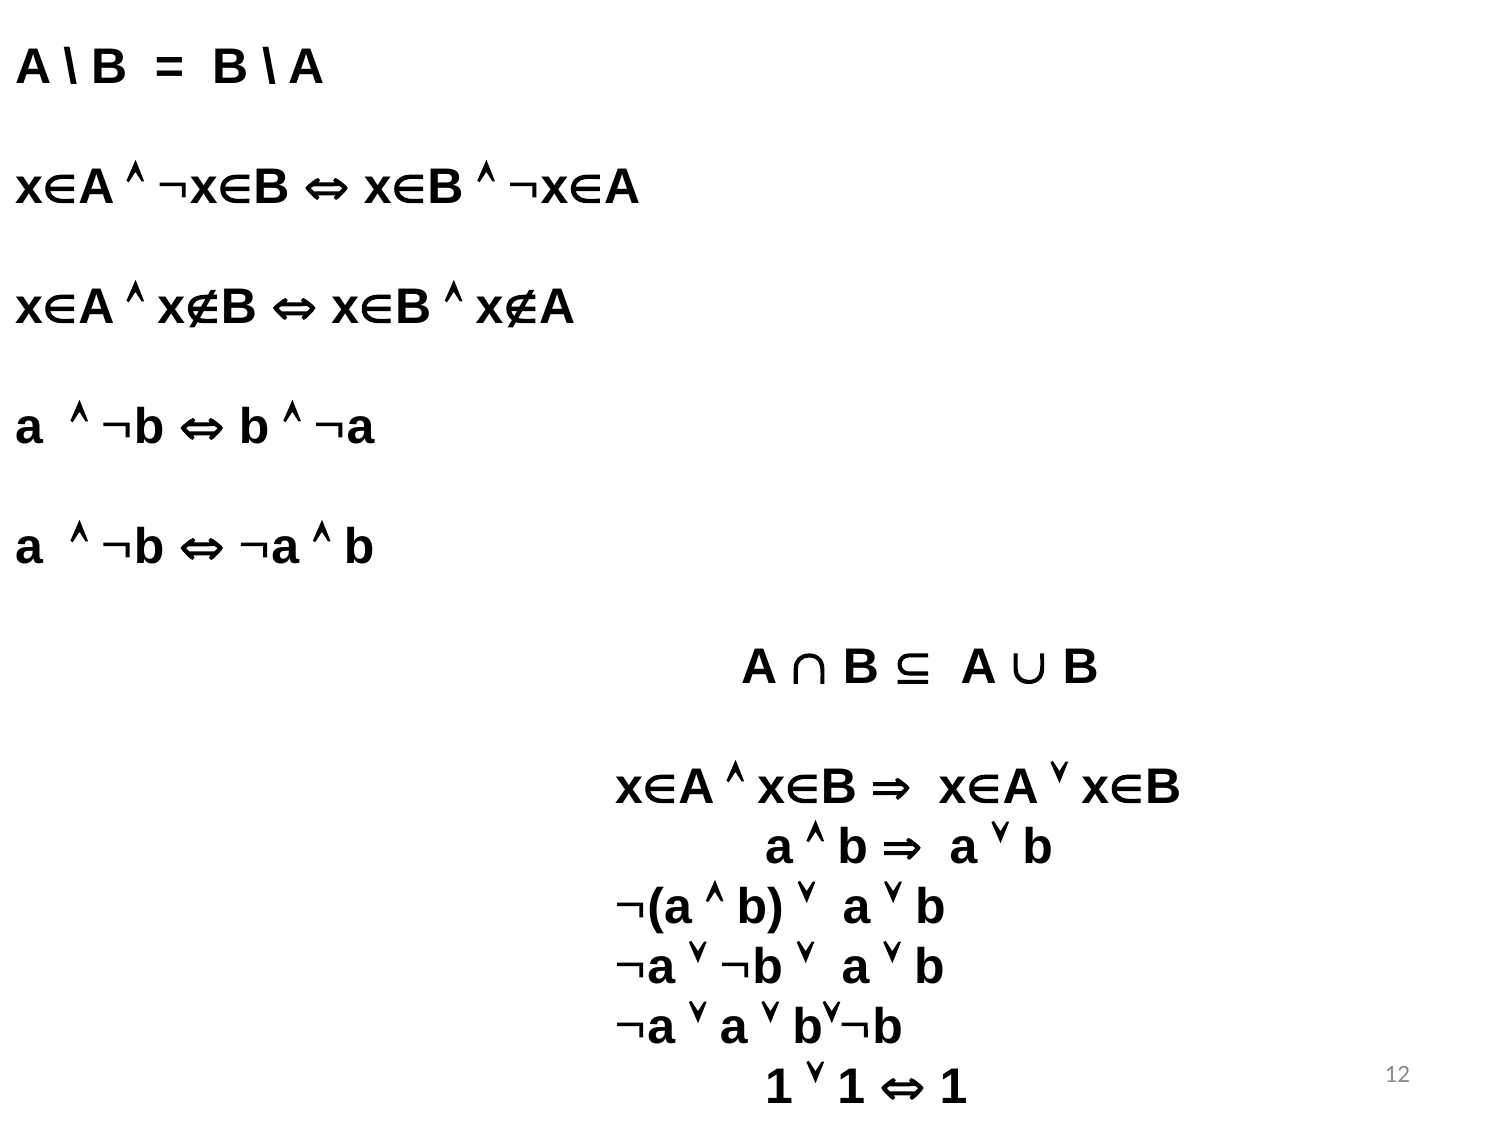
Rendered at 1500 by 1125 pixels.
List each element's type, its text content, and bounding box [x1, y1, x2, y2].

text_box A \ B = B \ A xA  xB  xB  xA xA  xB  xB  xA a  b  b  a a  b  a  b A  B  A  B xA  xB  xA  xB a  b  a  b (a  b)  a  b a  b  a  b a  a  bb 1  1  1 [0, 25, 1500, 1121]
